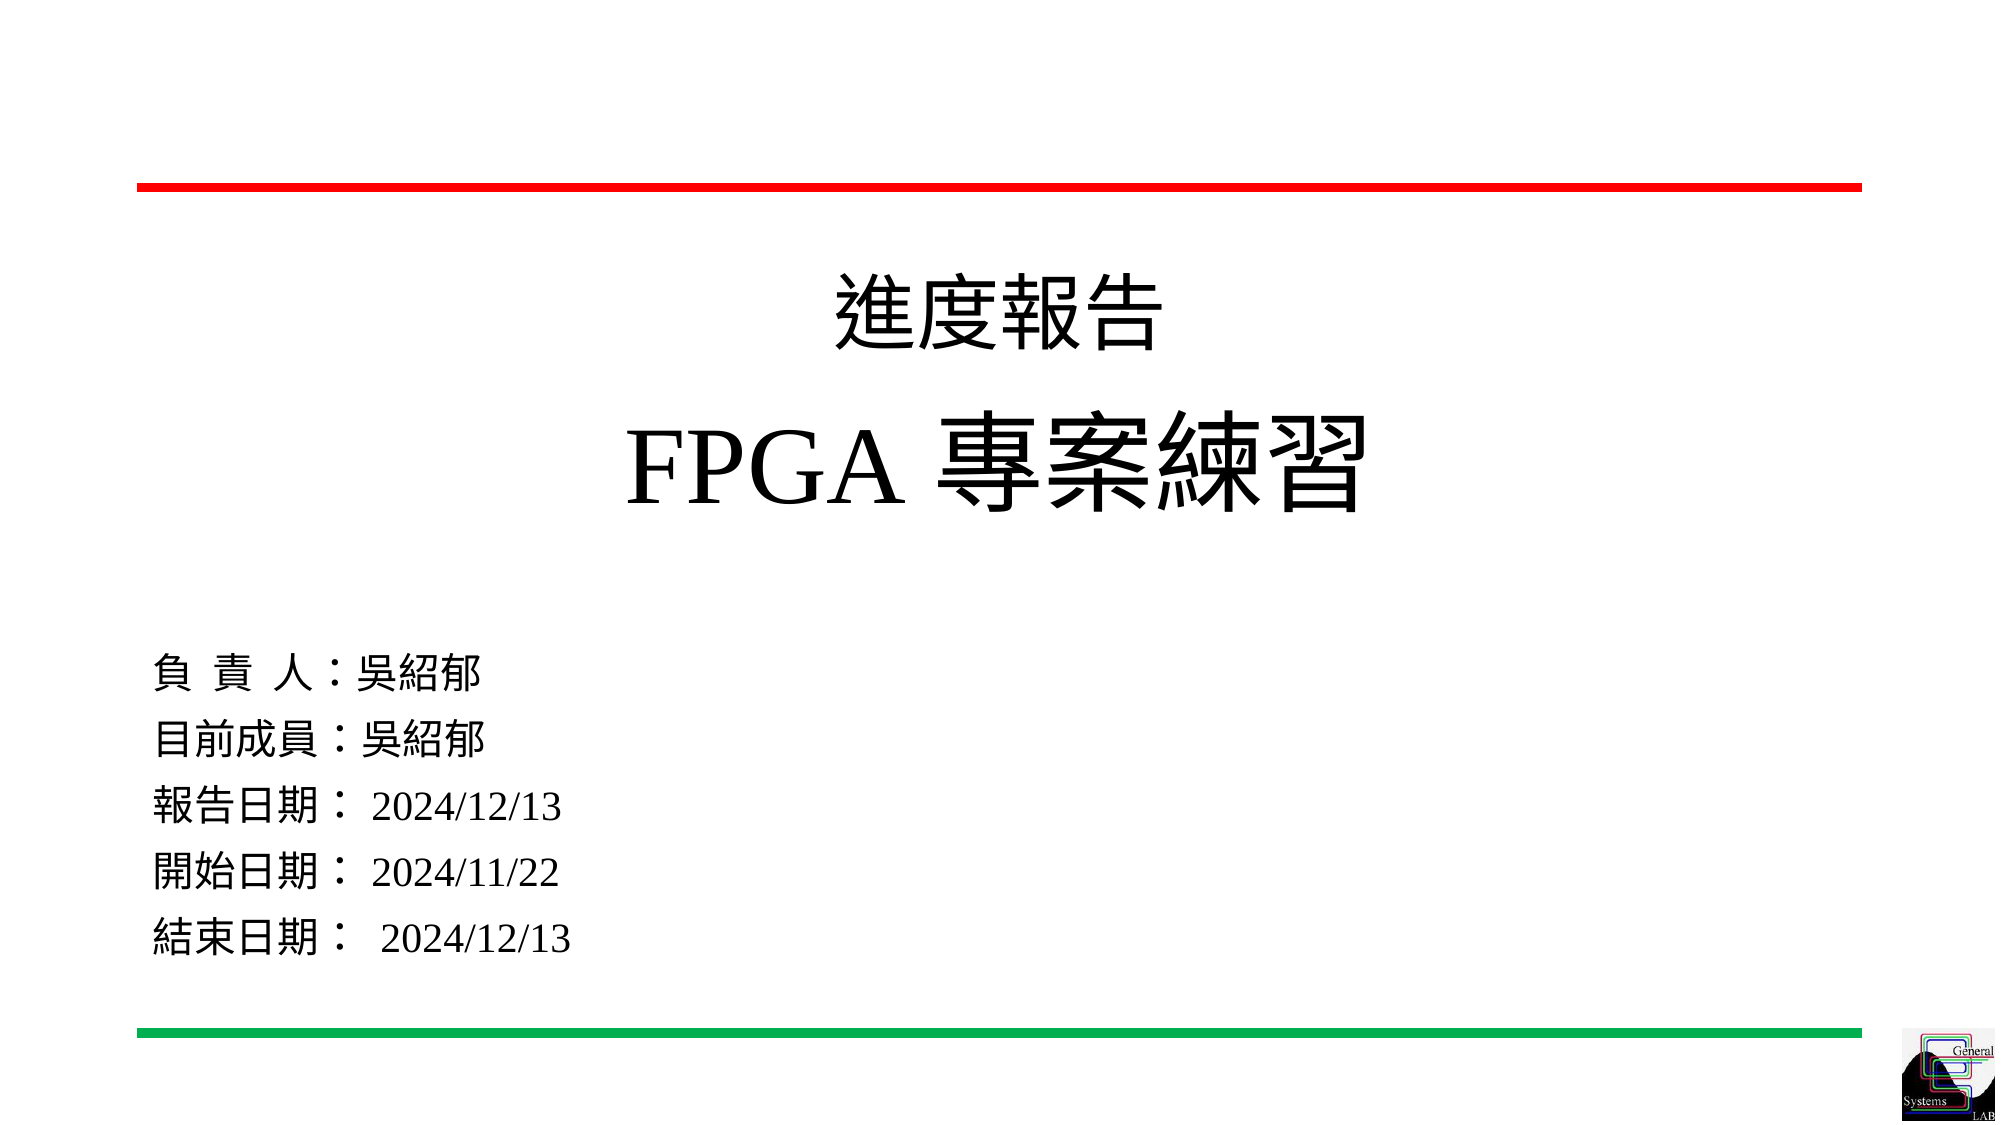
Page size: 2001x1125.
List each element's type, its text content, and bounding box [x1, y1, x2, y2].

picture [1902, 1028, 1995, 1121]
subtitle 負 責 人：吳紹郁 目前成員：吳紹郁 報告日期：2024/12/13 開始日期：2024/11/22 結束日期： 2024/12/13 [137, 645, 1863, 1027]
title 進度報告 FPGA專案練習 [137, 227, 1863, 645]
